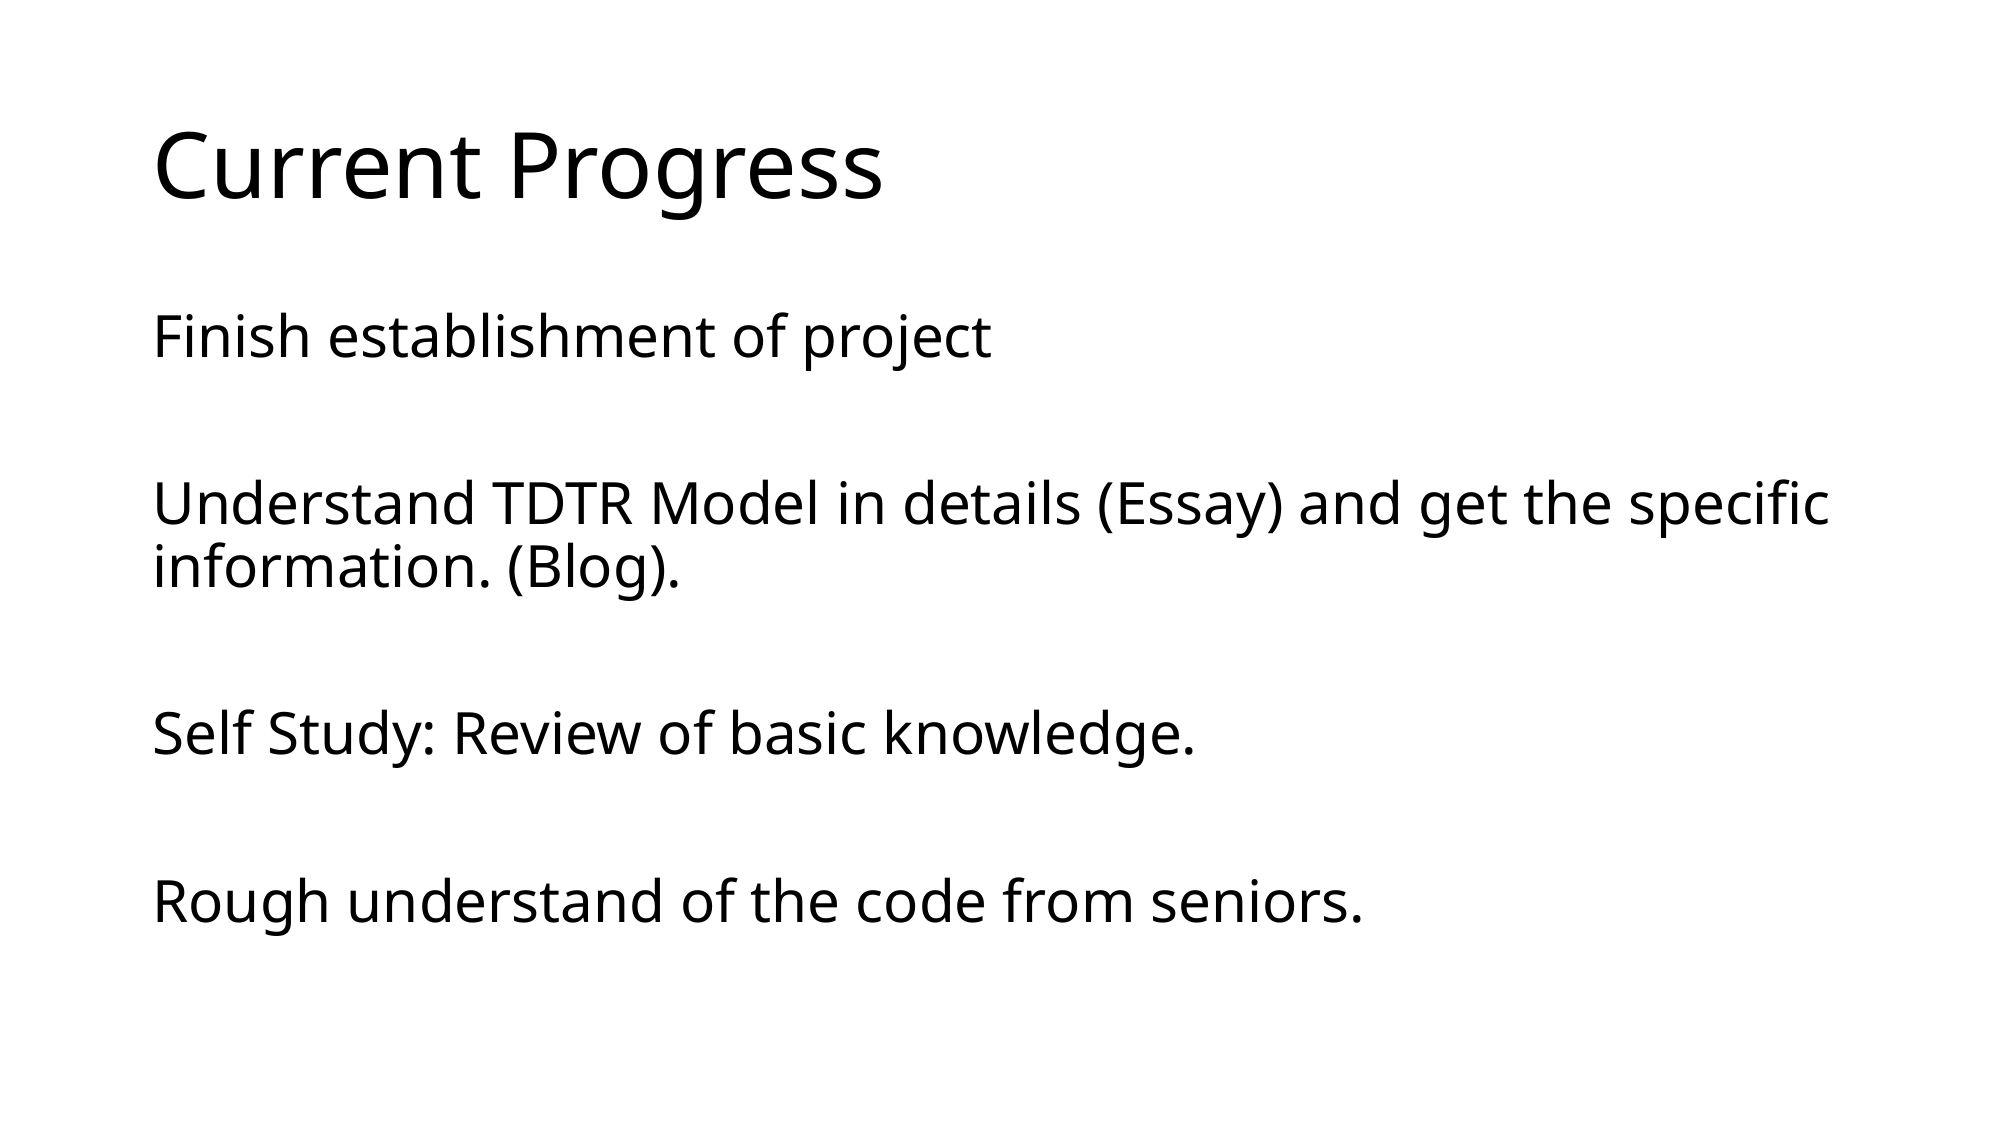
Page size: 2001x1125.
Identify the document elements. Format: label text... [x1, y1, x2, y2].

list Finish establishment of project Understand TDTR Model in details (Essay) and get the specific information. (Blog). Self Study: Review of basic knowledge. Rough understand of the code from seniors. [137, 299, 1863, 1014]
title Current Progress [137, 59, 1863, 278]
